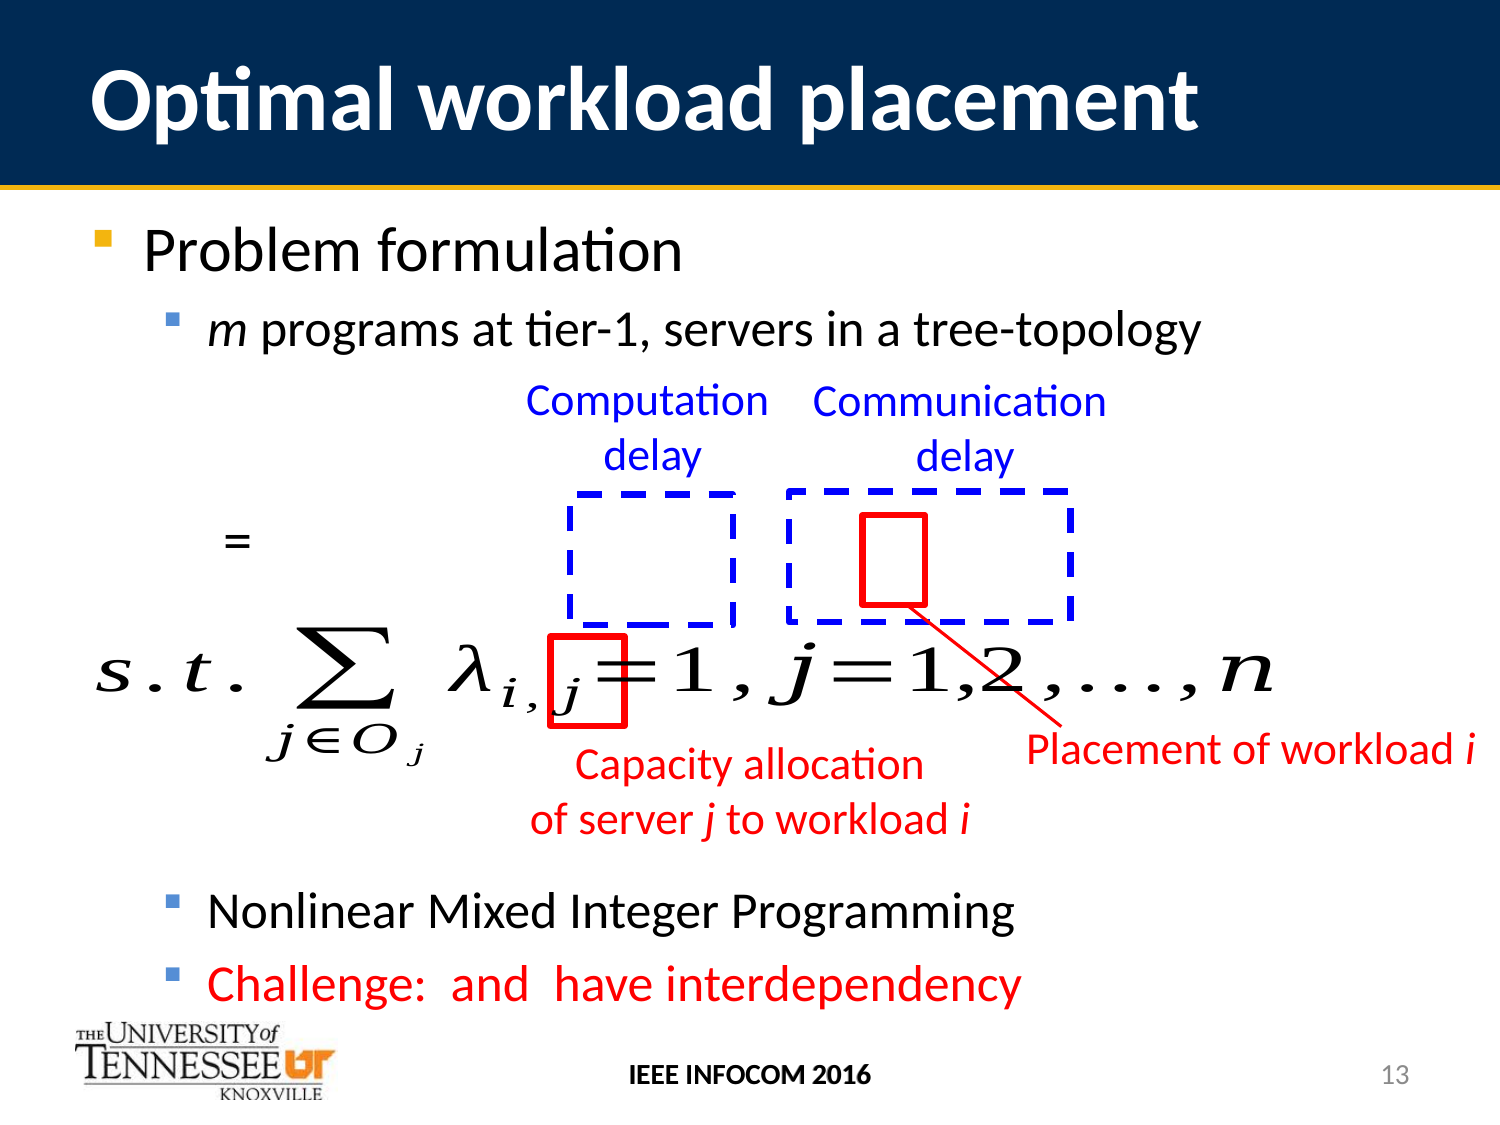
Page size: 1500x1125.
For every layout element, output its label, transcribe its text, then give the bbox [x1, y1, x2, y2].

picture [75, 1021, 338, 1100]
text_box Computation delay [407, 362, 720, 488]
title Optimal workload placement [75, 0, 1500, 188]
text_box [860, 513, 927, 607]
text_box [907, 605, 1062, 727]
slide_number 13 [1074, 1042, 1425, 1103]
text_box Placement of workload i [1049, 711, 1500, 781]
text_box Capacity allocation of server j to workload i [451, 726, 1049, 852]
text_box [568, 492, 735, 627]
text_box [548, 634, 627, 726]
footer IEEE INFOCOM 2016 [487, 1042, 1013, 1103]
text_box Communication delay [720, 362, 1200, 488]
text_box [787, 489, 1072, 624]
